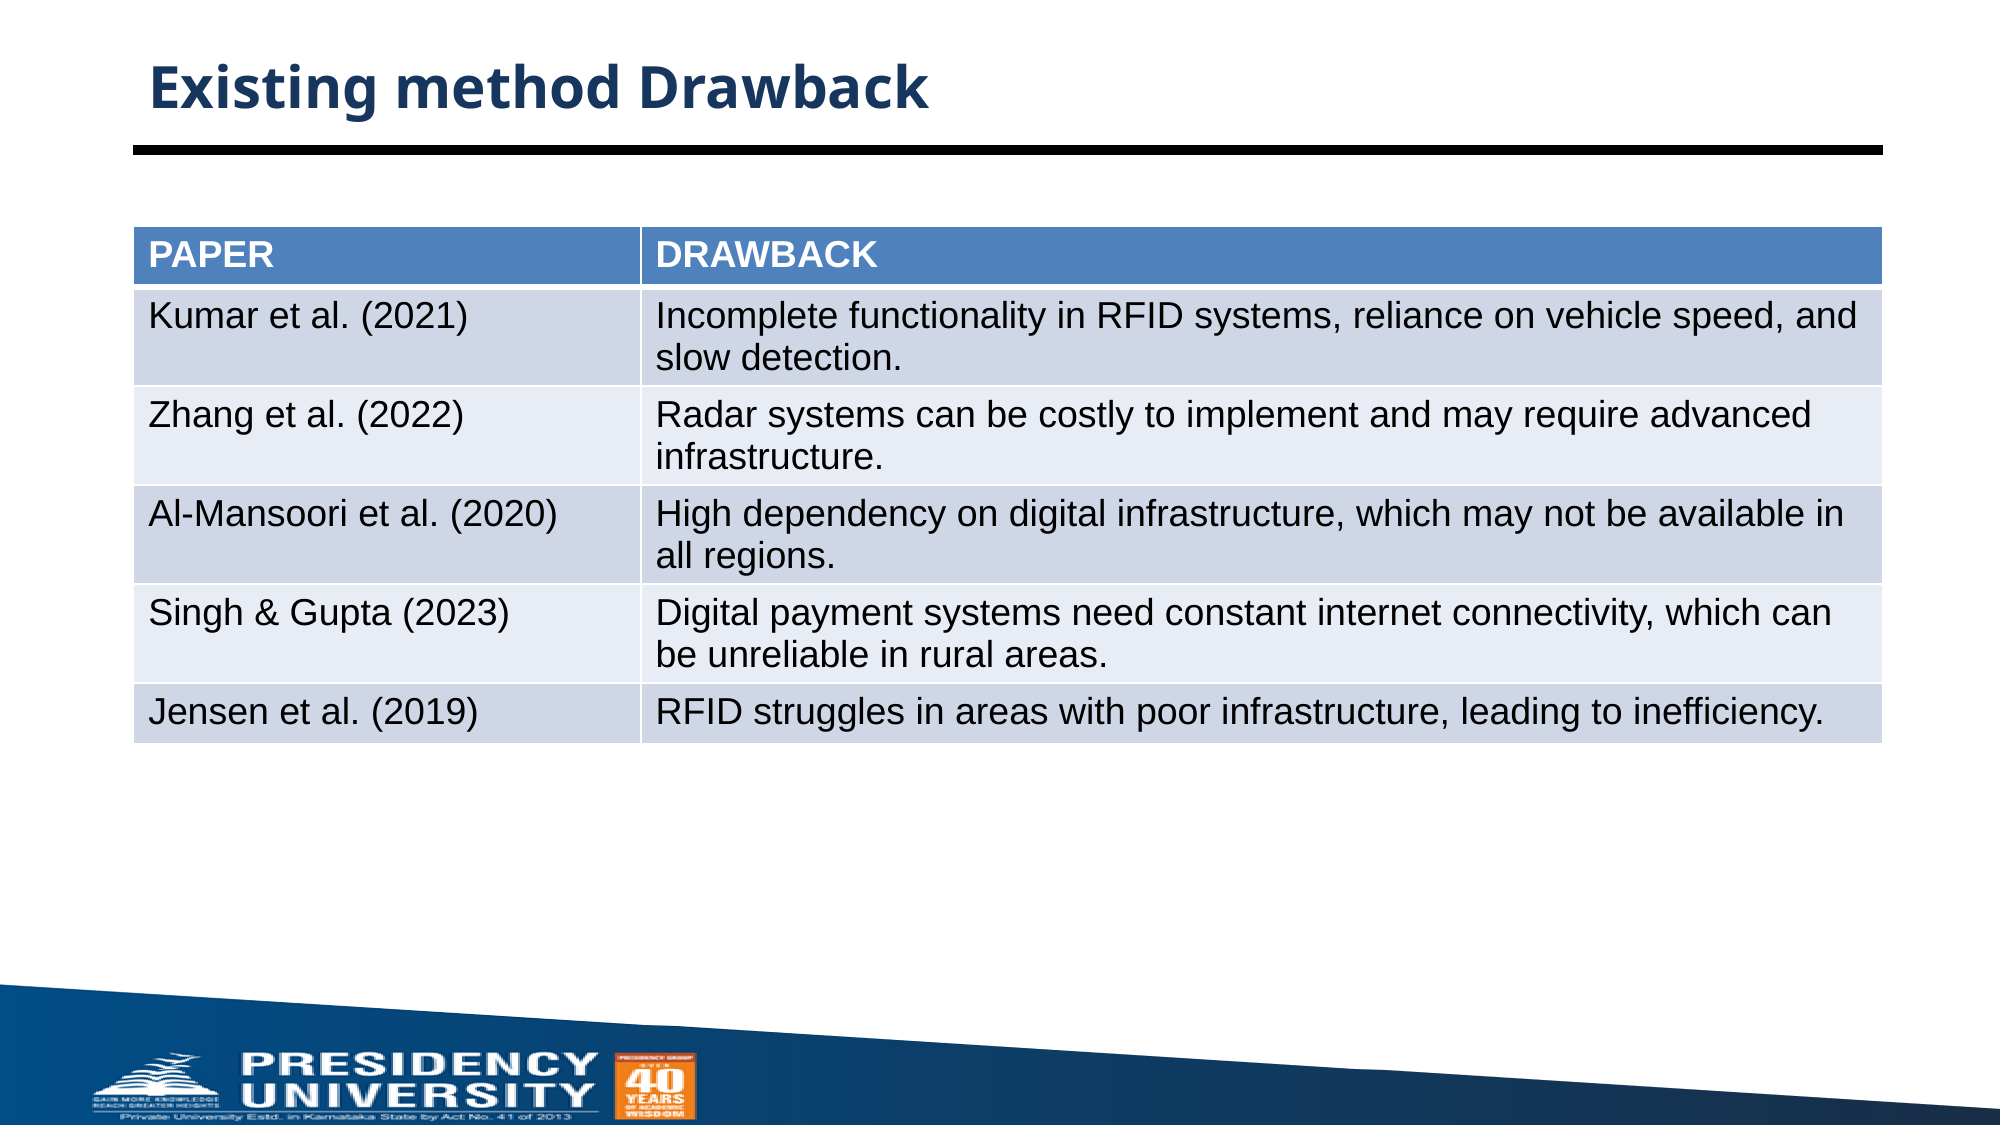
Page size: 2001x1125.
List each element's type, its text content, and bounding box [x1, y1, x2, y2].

table_cell Jensen et al. (2019) [134, 684, 640, 743]
table_cell Singh & Gupta (2023) [134, 585, 640, 682]
table_cell Kumar et al. (2021) [134, 290, 640, 385]
table_cell Digital payment systems need constant internet connectivity, which can be unreliable in rural areas. [642, 585, 1882, 682]
table_header PAPER [134, 227, 640, 284]
table_cell Incomplete functionality in RFID systems, reliance on vehicle speed, and slow detection. [642, 290, 1882, 385]
title Existing method Drawback [133, 45, 1884, 125]
table_cell Zhang et al. (2022) [134, 387, 640, 484]
table_cell High dependency on digital infrastructure, which may not be available in all regions. [642, 486, 1882, 583]
table_cell RFID struggles in areas with poor infrastructure, leading to inefficiency. [642, 684, 1882, 743]
table_cell Radar systems can be costly to implement and may require advanced infrastructure. [642, 387, 1882, 484]
picture [0, 982, 2000, 1125]
table_cell Al-Mansoori et al. (2020) [134, 486, 640, 583]
table_header DRAWBACK [642, 227, 1882, 284]
